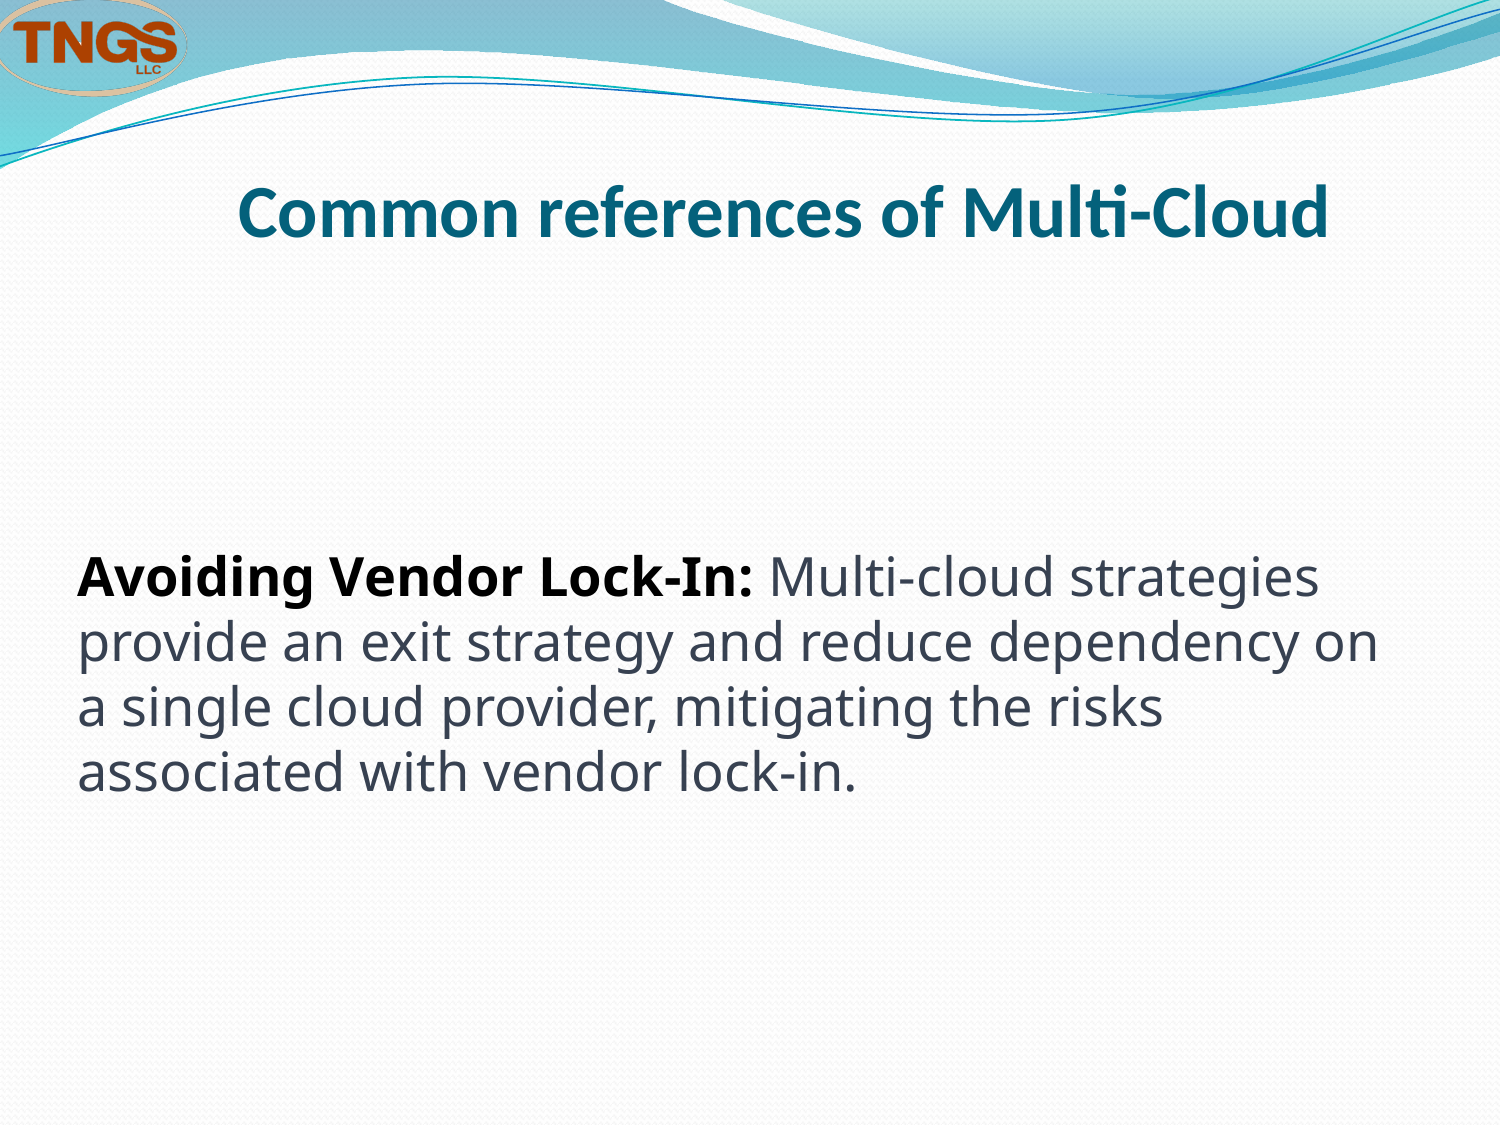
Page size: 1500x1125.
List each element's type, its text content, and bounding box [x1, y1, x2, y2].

text_box Avoiding Vendor Lock-In: Multi-cloud strategies provide an exit strategy and reduce dependency on a single cloud provider, mitigating the risks associated with vendor lock-in. [62, 534, 1438, 880]
picture [0, 0, 188, 97]
title Common references of Multi-Cloud [187, 137, 1400, 253]
